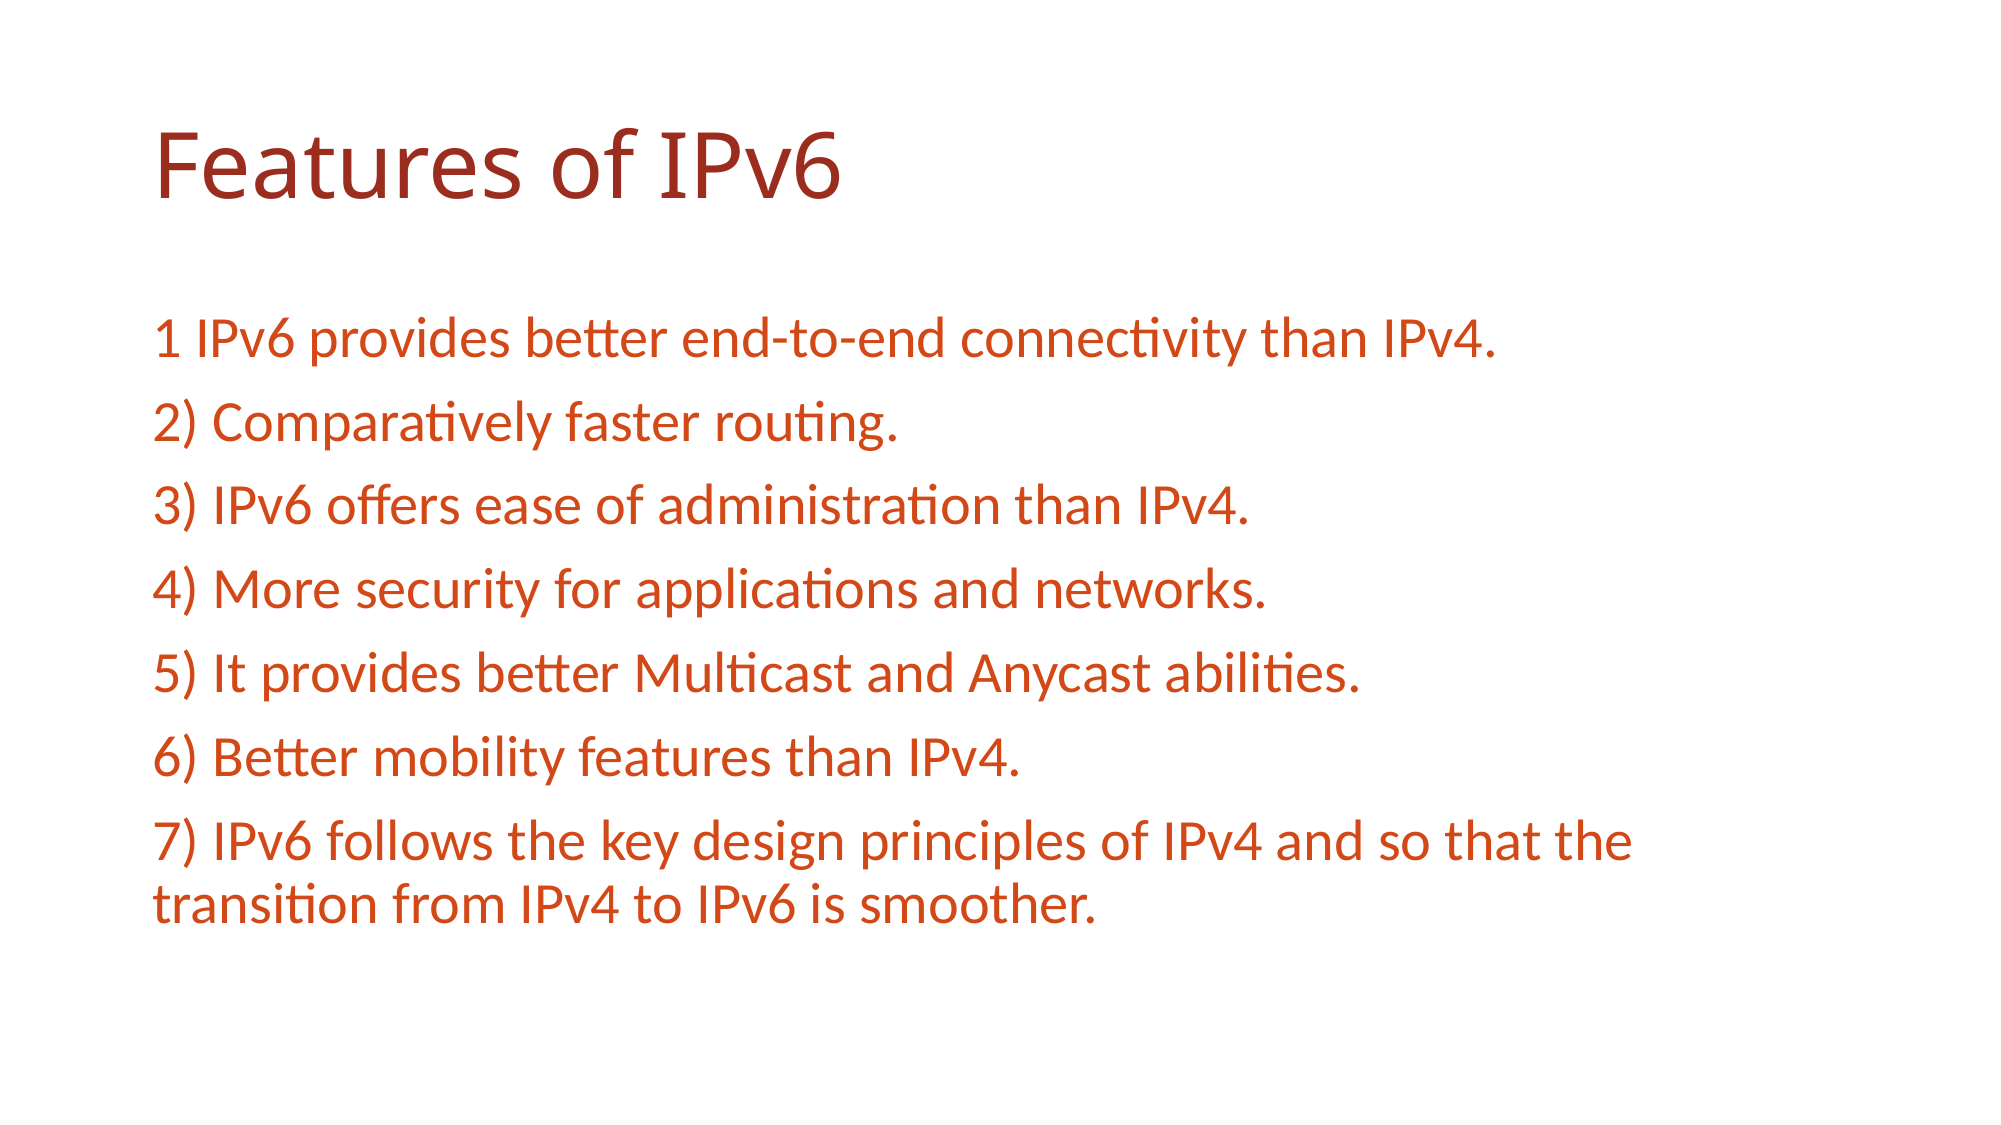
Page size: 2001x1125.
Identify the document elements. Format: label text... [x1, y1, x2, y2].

list 1 IPv6 provides better end-to-end connectivity than IPv4. 2) Comparatively faster routing. 3) IPv6 offers ease of administration than IPv4. 4) More security for applications and networks. 5) It provides better Multicast and Anycast abilities. 6) Better mobility features than IPv4. 7) IPv6 follows the key design principles of IPv4 and so that the transition from IPv4 to IPv6 is smoother. [137, 299, 1863, 1014]
title Features of IPv6 [137, 59, 1863, 278]
